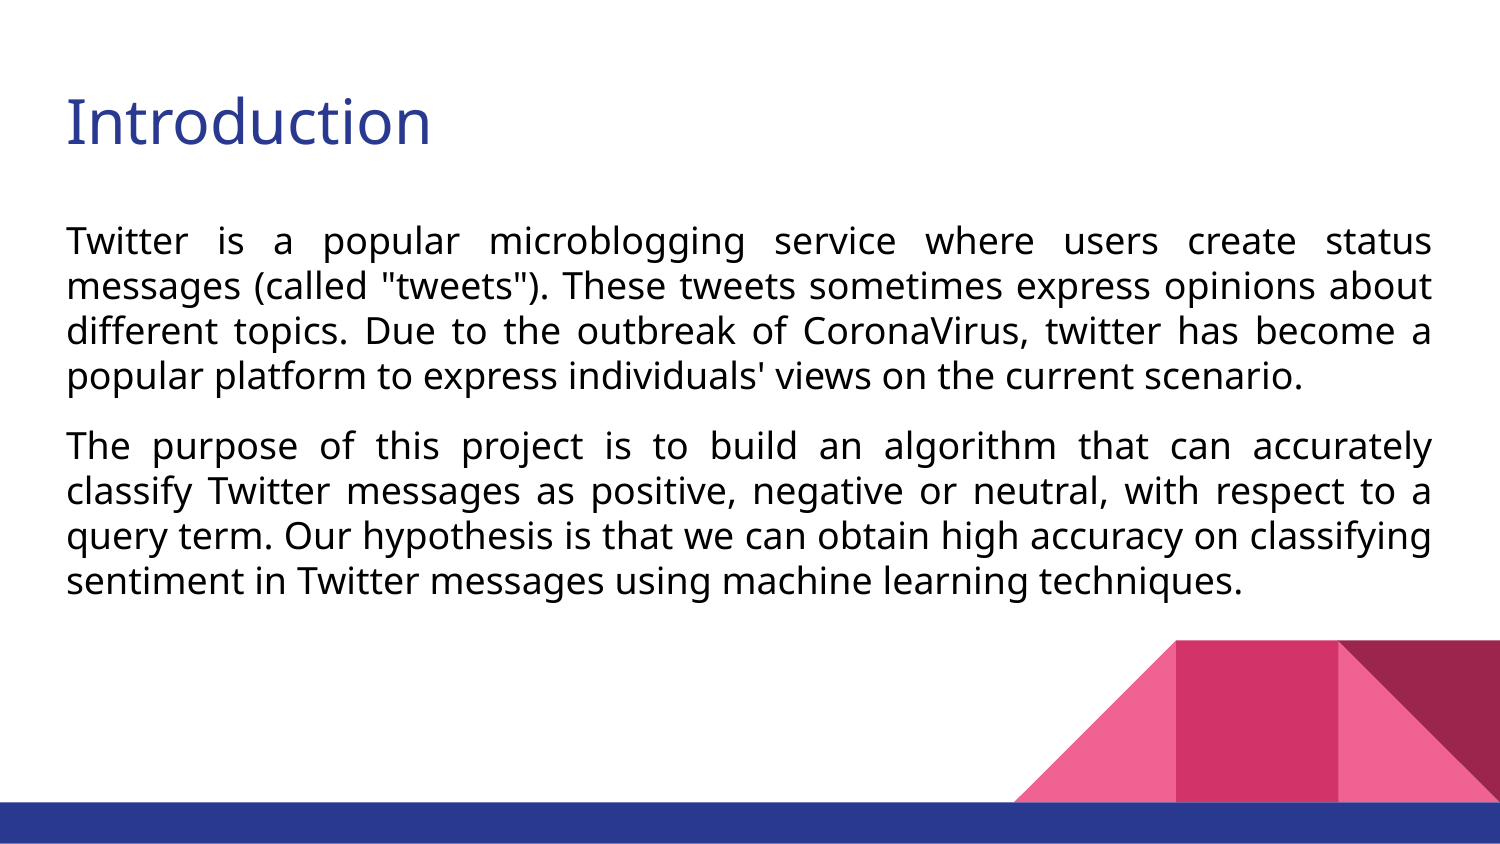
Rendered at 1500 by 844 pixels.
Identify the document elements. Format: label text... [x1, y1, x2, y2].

list Twitter is a popular microblogging service where users create status messages (called "tweets"). These tweets sometimes express opinions about different topics. Due to the outbreak of CoronaVirus, twitter has become a popular platform to express individuals' views on the current scenario. The purpose of this project is to build an algorithm that can accurately classify Twitter messages as positive, negative or neutral, with respect to a query term. Our hypothesis is that we can obtain high accuracy on classifying sentiment in Twitter messages using machine learning techniques. [51, 201, 1449, 750]
title Introduction [51, 67, 1449, 167]
